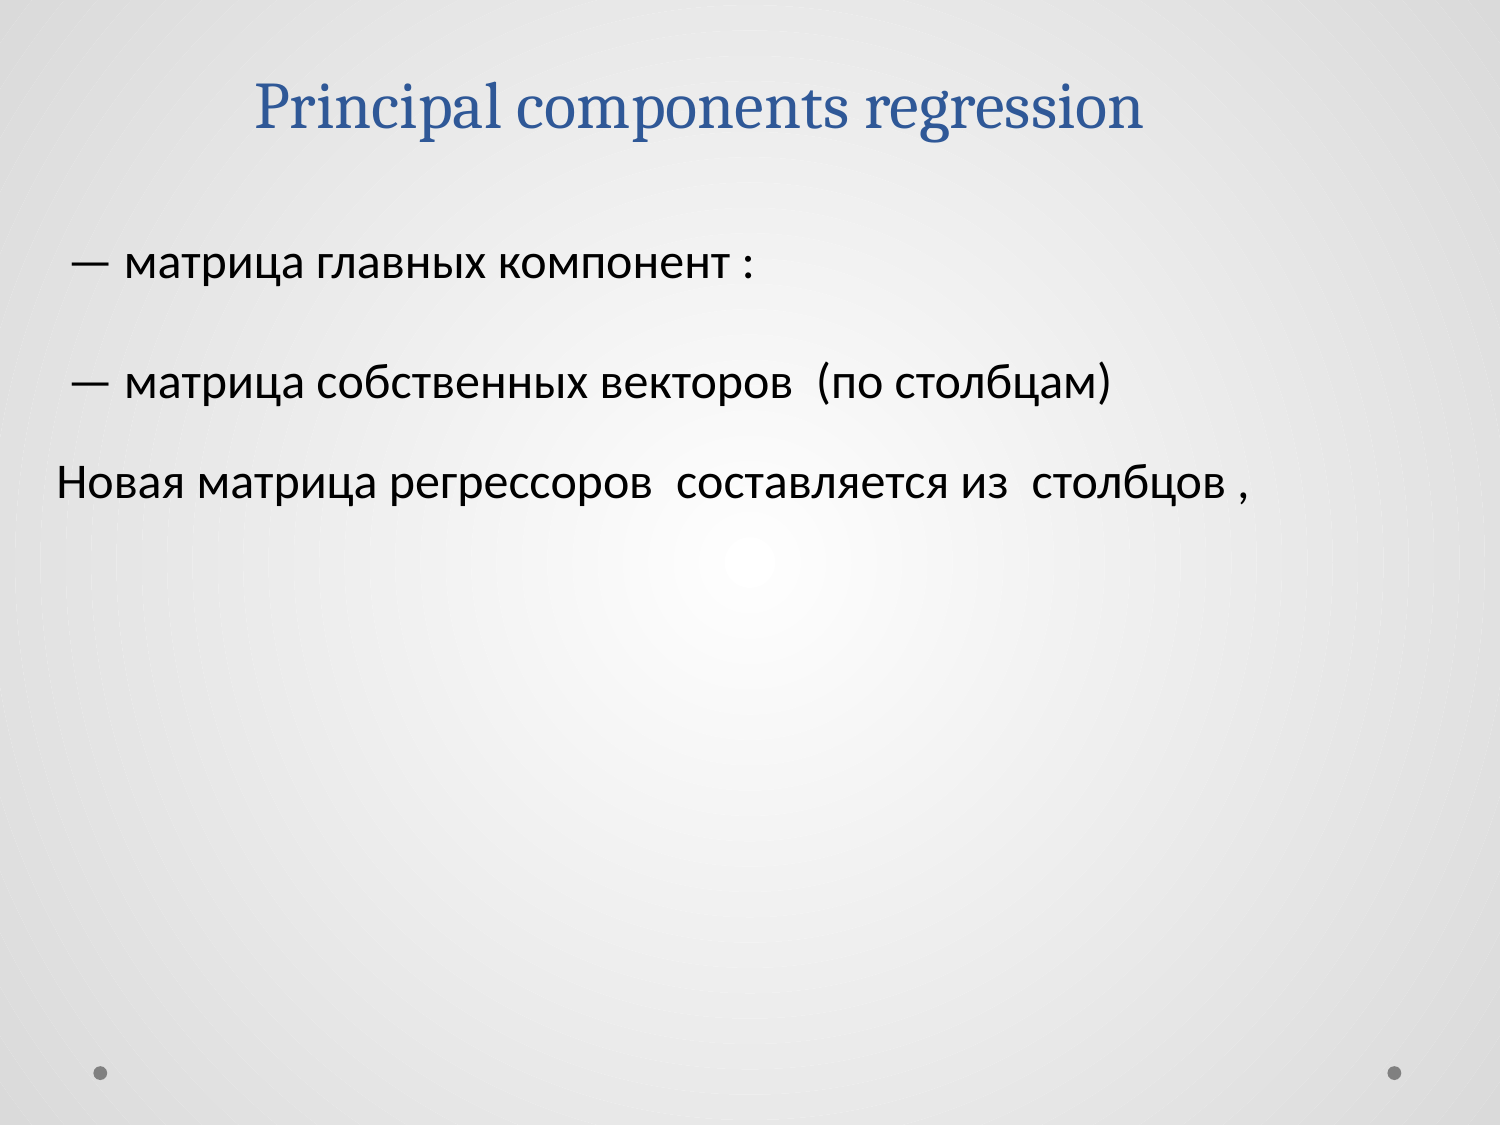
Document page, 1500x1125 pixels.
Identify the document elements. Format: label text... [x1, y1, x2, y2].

title Principal components regression [75, 45, 1325, 149]
